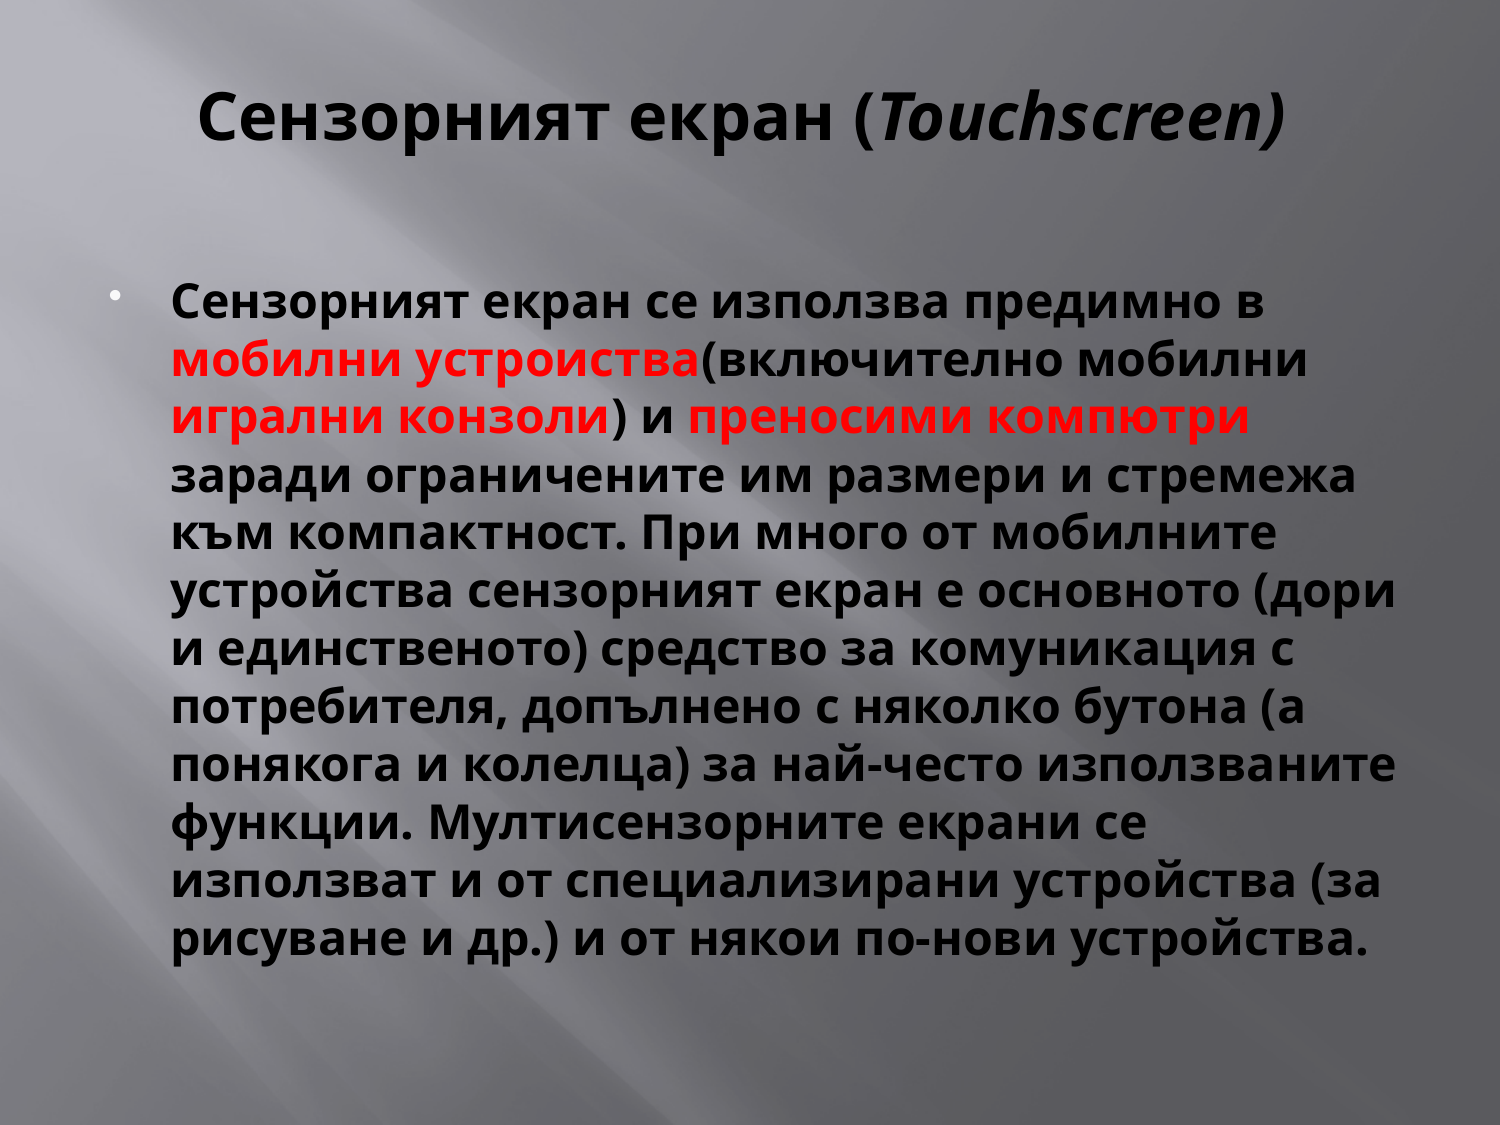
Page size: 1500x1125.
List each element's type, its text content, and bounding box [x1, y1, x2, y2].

list Сензорният екран се използва предимно в мобилни устроиства(включително мобилни игрални конзоли) и преносими компютри заради ограничените им размери и стремежа към компактност. При много от мобилните устройства сензорният екран е основното (дори и единственото) средство за комуникация с потребителя, допълнено с няколко бутона (а понякога и колелца) за най-често използваните функции. Мултисензорните екрани се използват и от специализирани устройства (за рисуване и др.) и от някои по-нови устройства. [75, 262, 1425, 1035]
title Сензорният екран (Touchscreen) [75, 45, 1425, 233]
